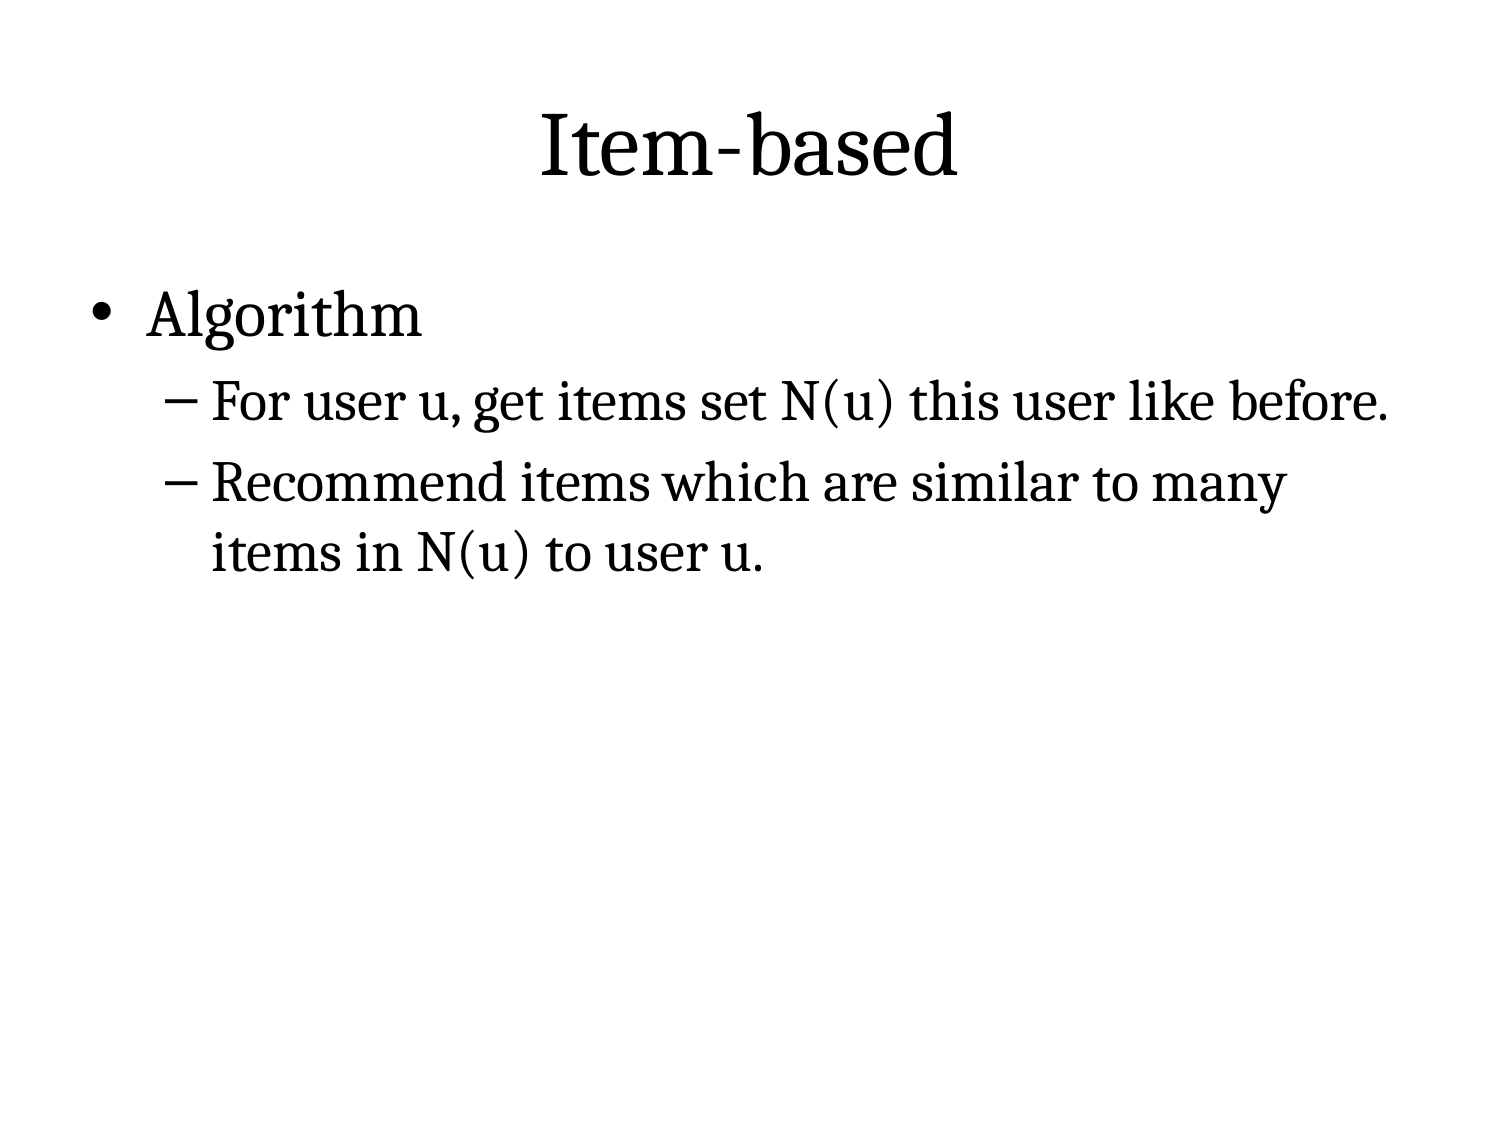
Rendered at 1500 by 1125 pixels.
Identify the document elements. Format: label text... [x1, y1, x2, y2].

title Item-based [75, 45, 1425, 233]
list Algorithm For user u, get items set N(u) this user like before. Recommend items which are similar to many items in N(u) to user u. [75, 262, 1425, 1005]
